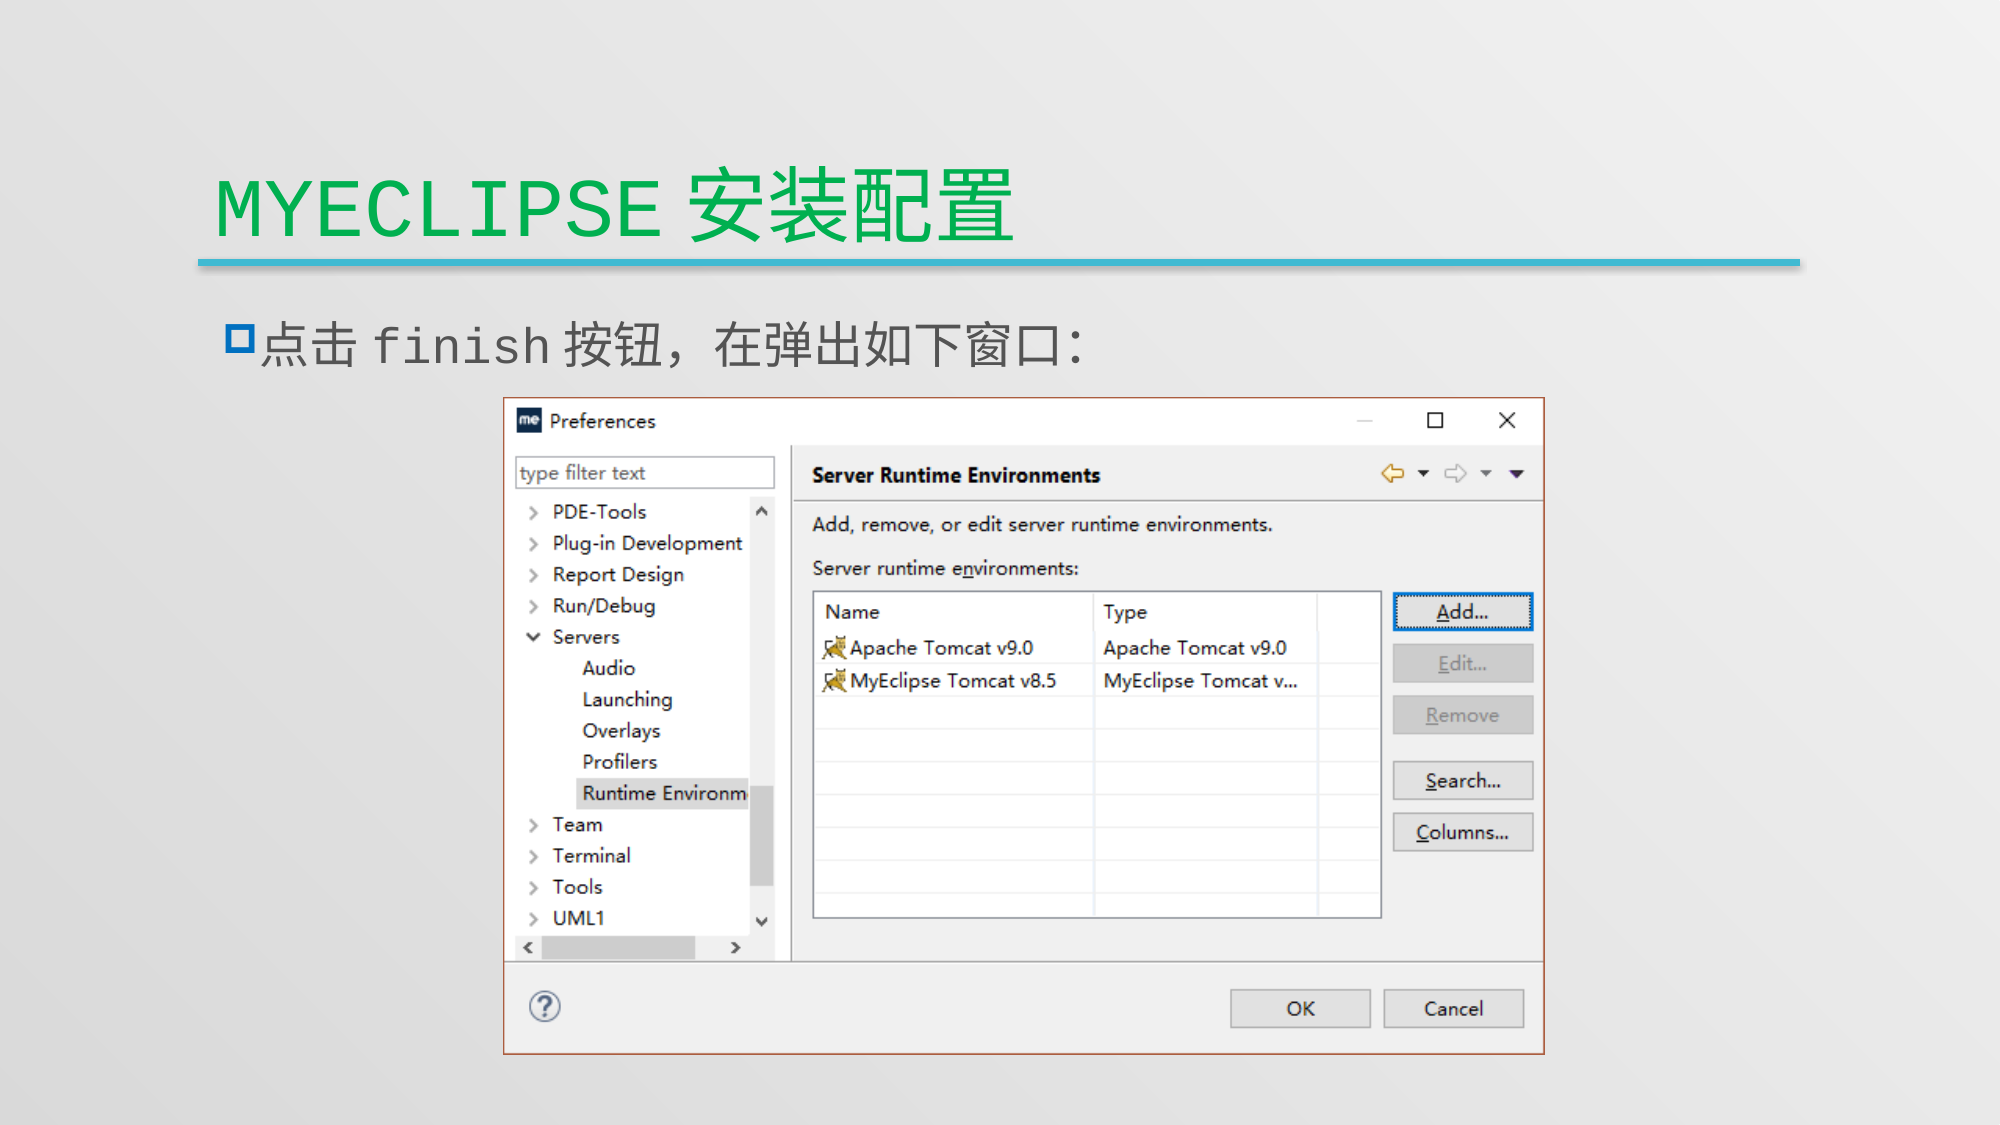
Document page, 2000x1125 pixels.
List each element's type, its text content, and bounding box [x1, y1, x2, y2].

picture [503, 396, 1545, 1056]
list 点击finish按钮，在弹出如下窗口： [199, 299, 1800, 1013]
title Myeclipse安装配置 [199, 45, 1800, 263]
